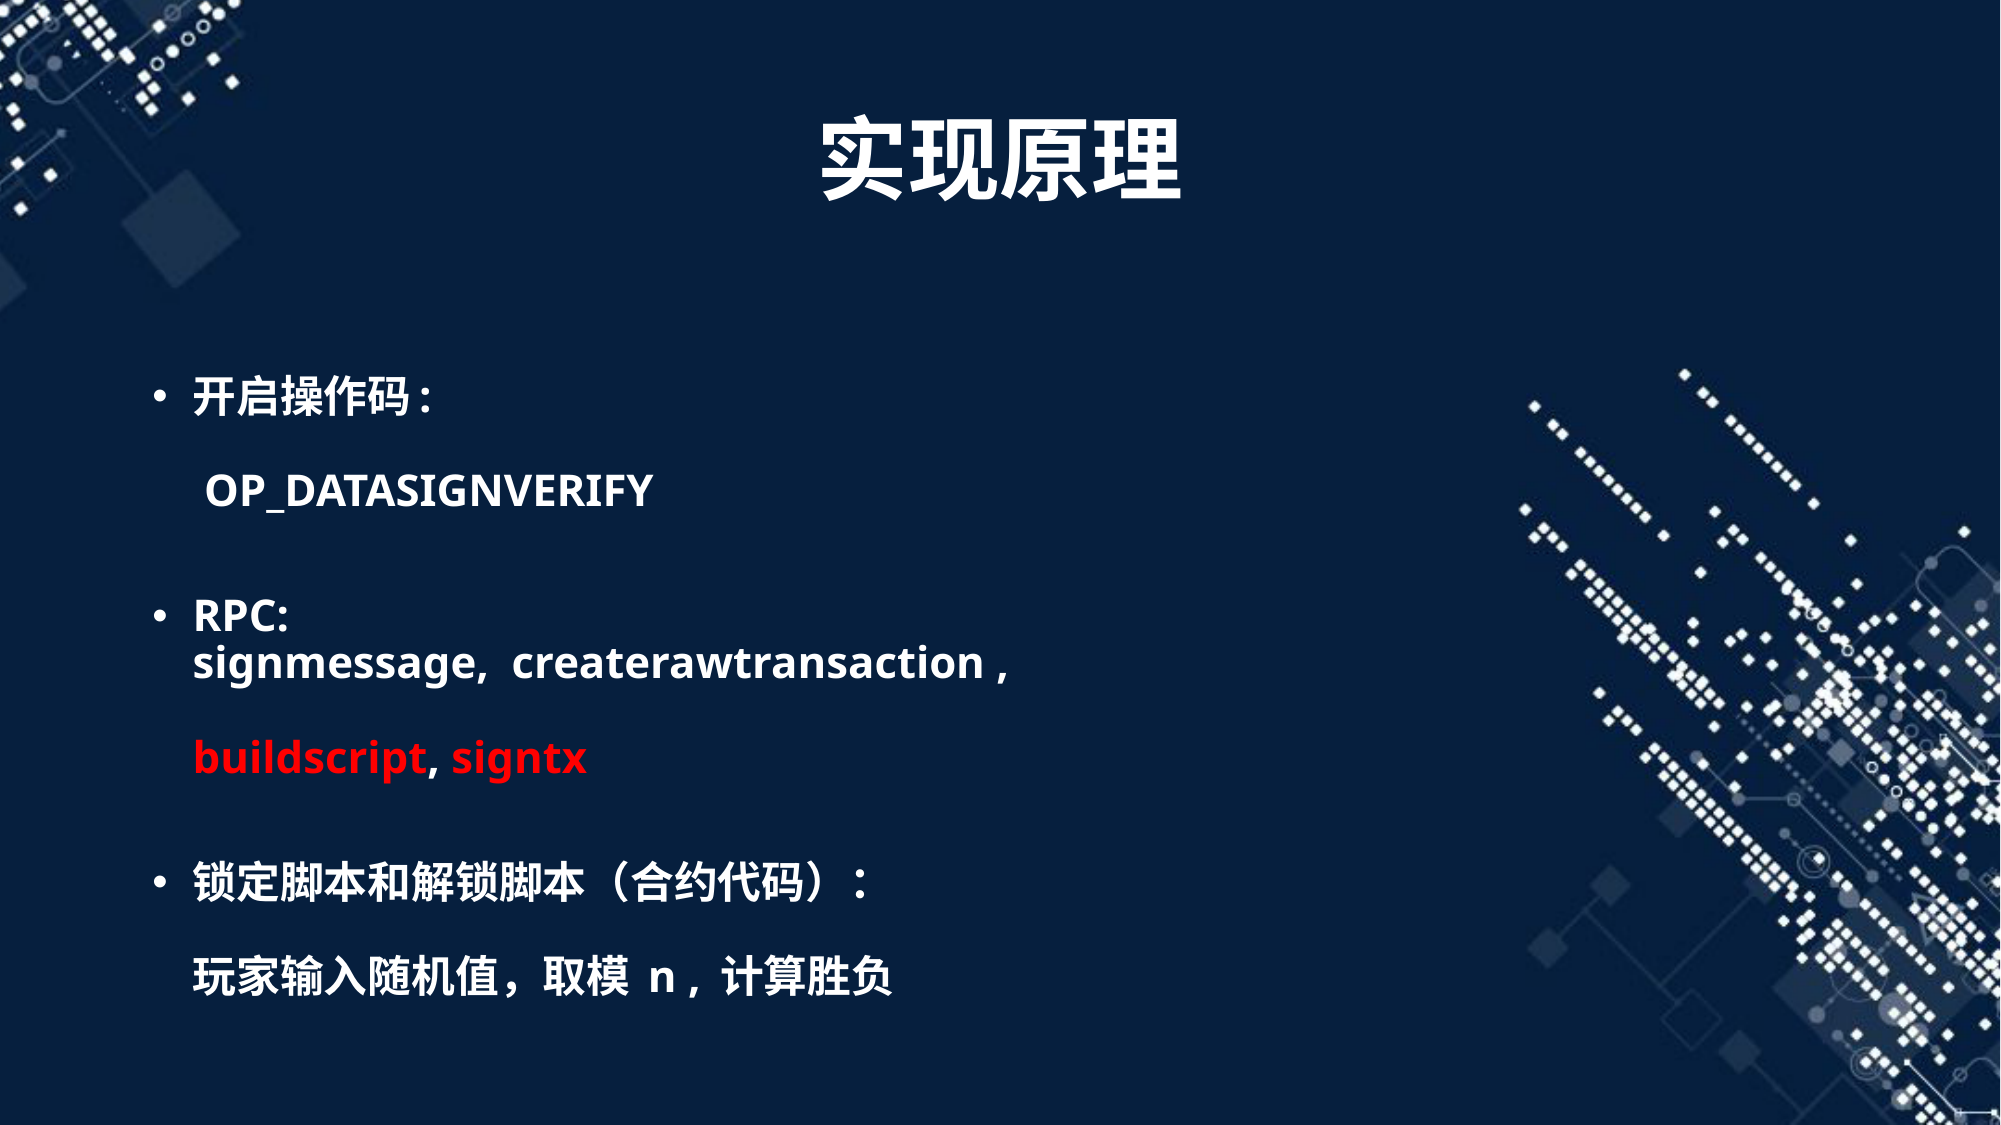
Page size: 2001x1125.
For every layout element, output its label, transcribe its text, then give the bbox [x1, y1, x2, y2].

title 实现原理 [488, 104, 1512, 224]
picture [0, 0, 2001, 1125]
list 开启操作码: OP_DATASIGNVERIFY RPC: signmessage, createrawtransaction , buildscript, signtx 锁定脚本和解锁脚本（合约代码）： 玩家输入随机值，取模 n , 计算胜负 [137, 299, 1863, 1014]
